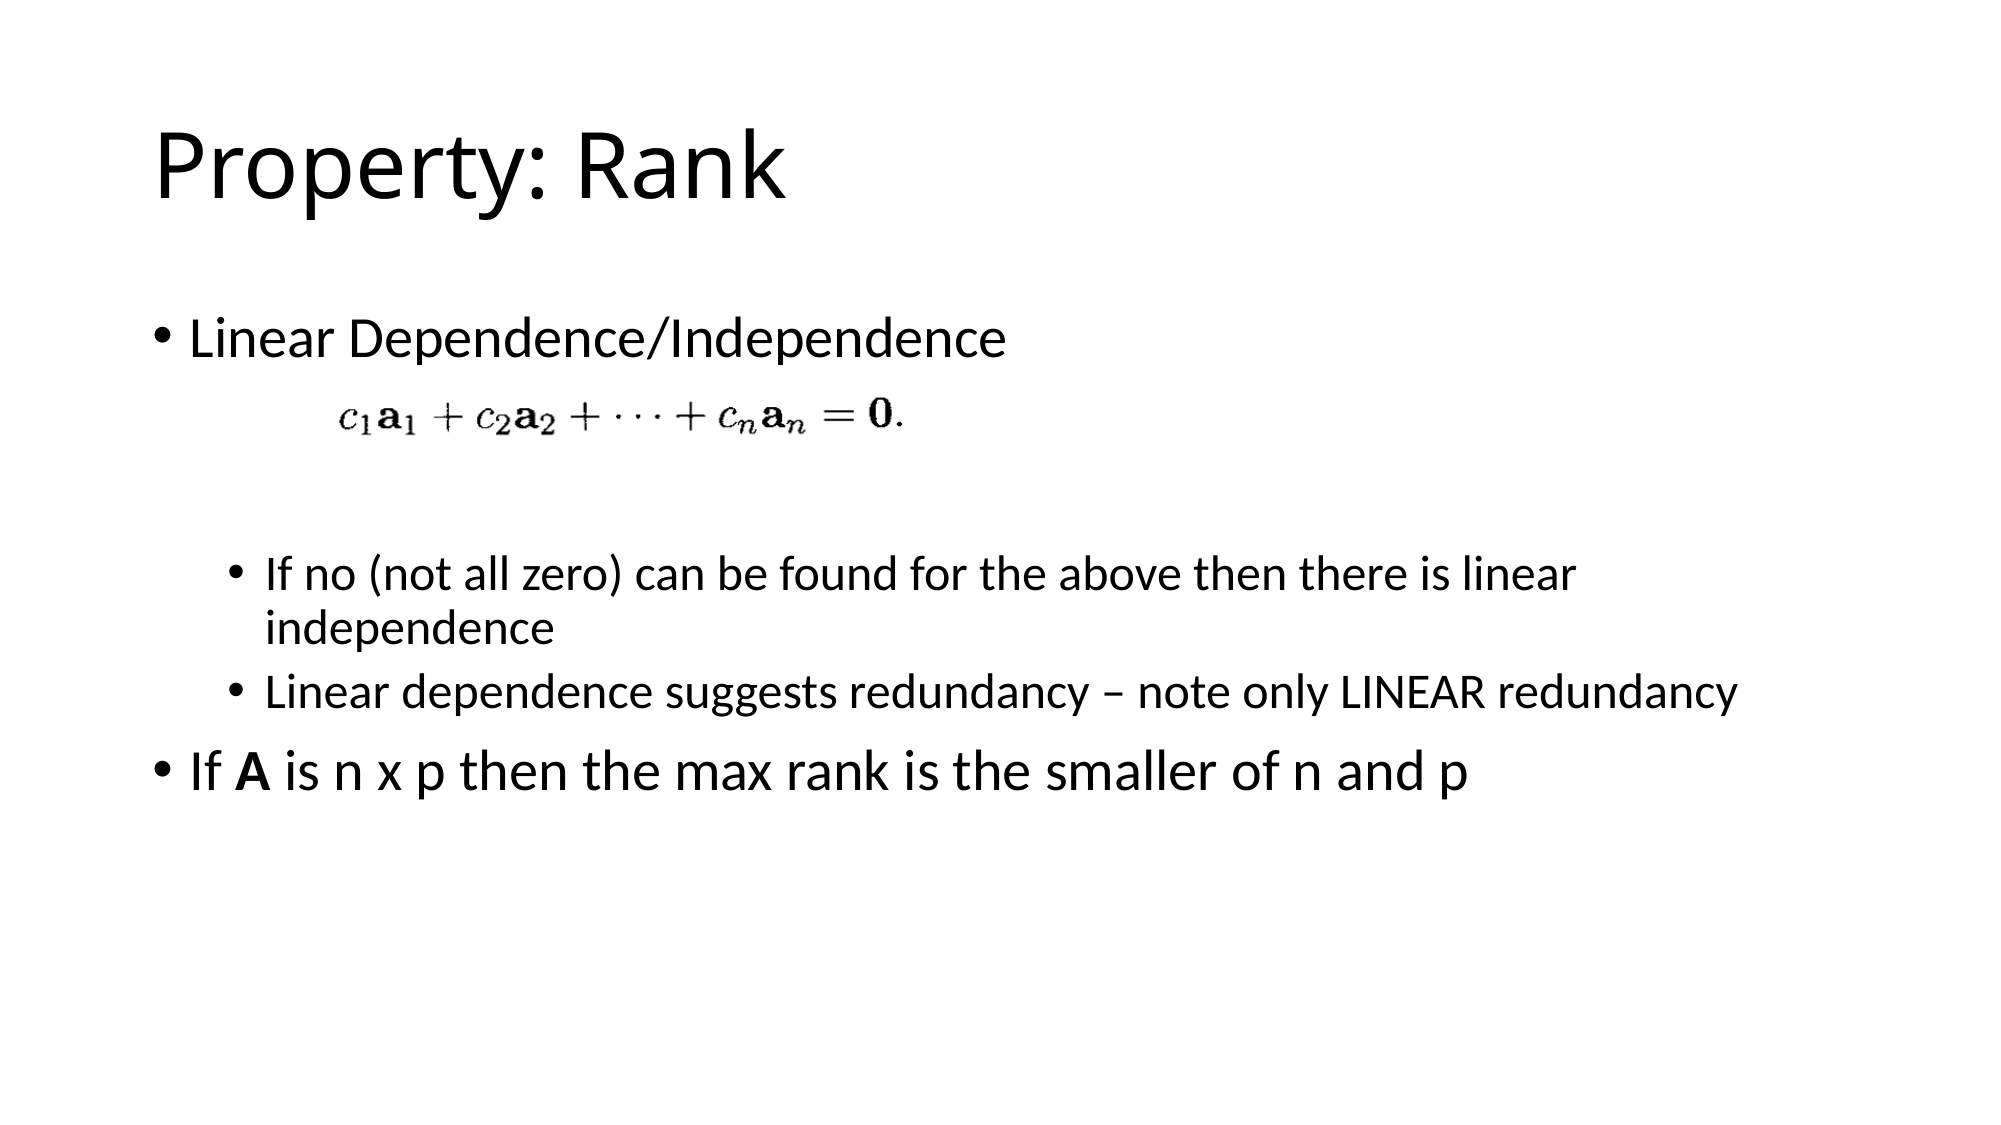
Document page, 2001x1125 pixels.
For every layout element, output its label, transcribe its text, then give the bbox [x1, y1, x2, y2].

picture [328, 365, 925, 483]
list Linear Dependence/Independence If no (not all zero) can be found for the above then there is linear independence Linear dependence suggests redundancy – note only LINEAR redundancy If A is n x p then the max rank is the smaller of n and p [137, 299, 1863, 1014]
title Property: Rank [137, 59, 1863, 278]
